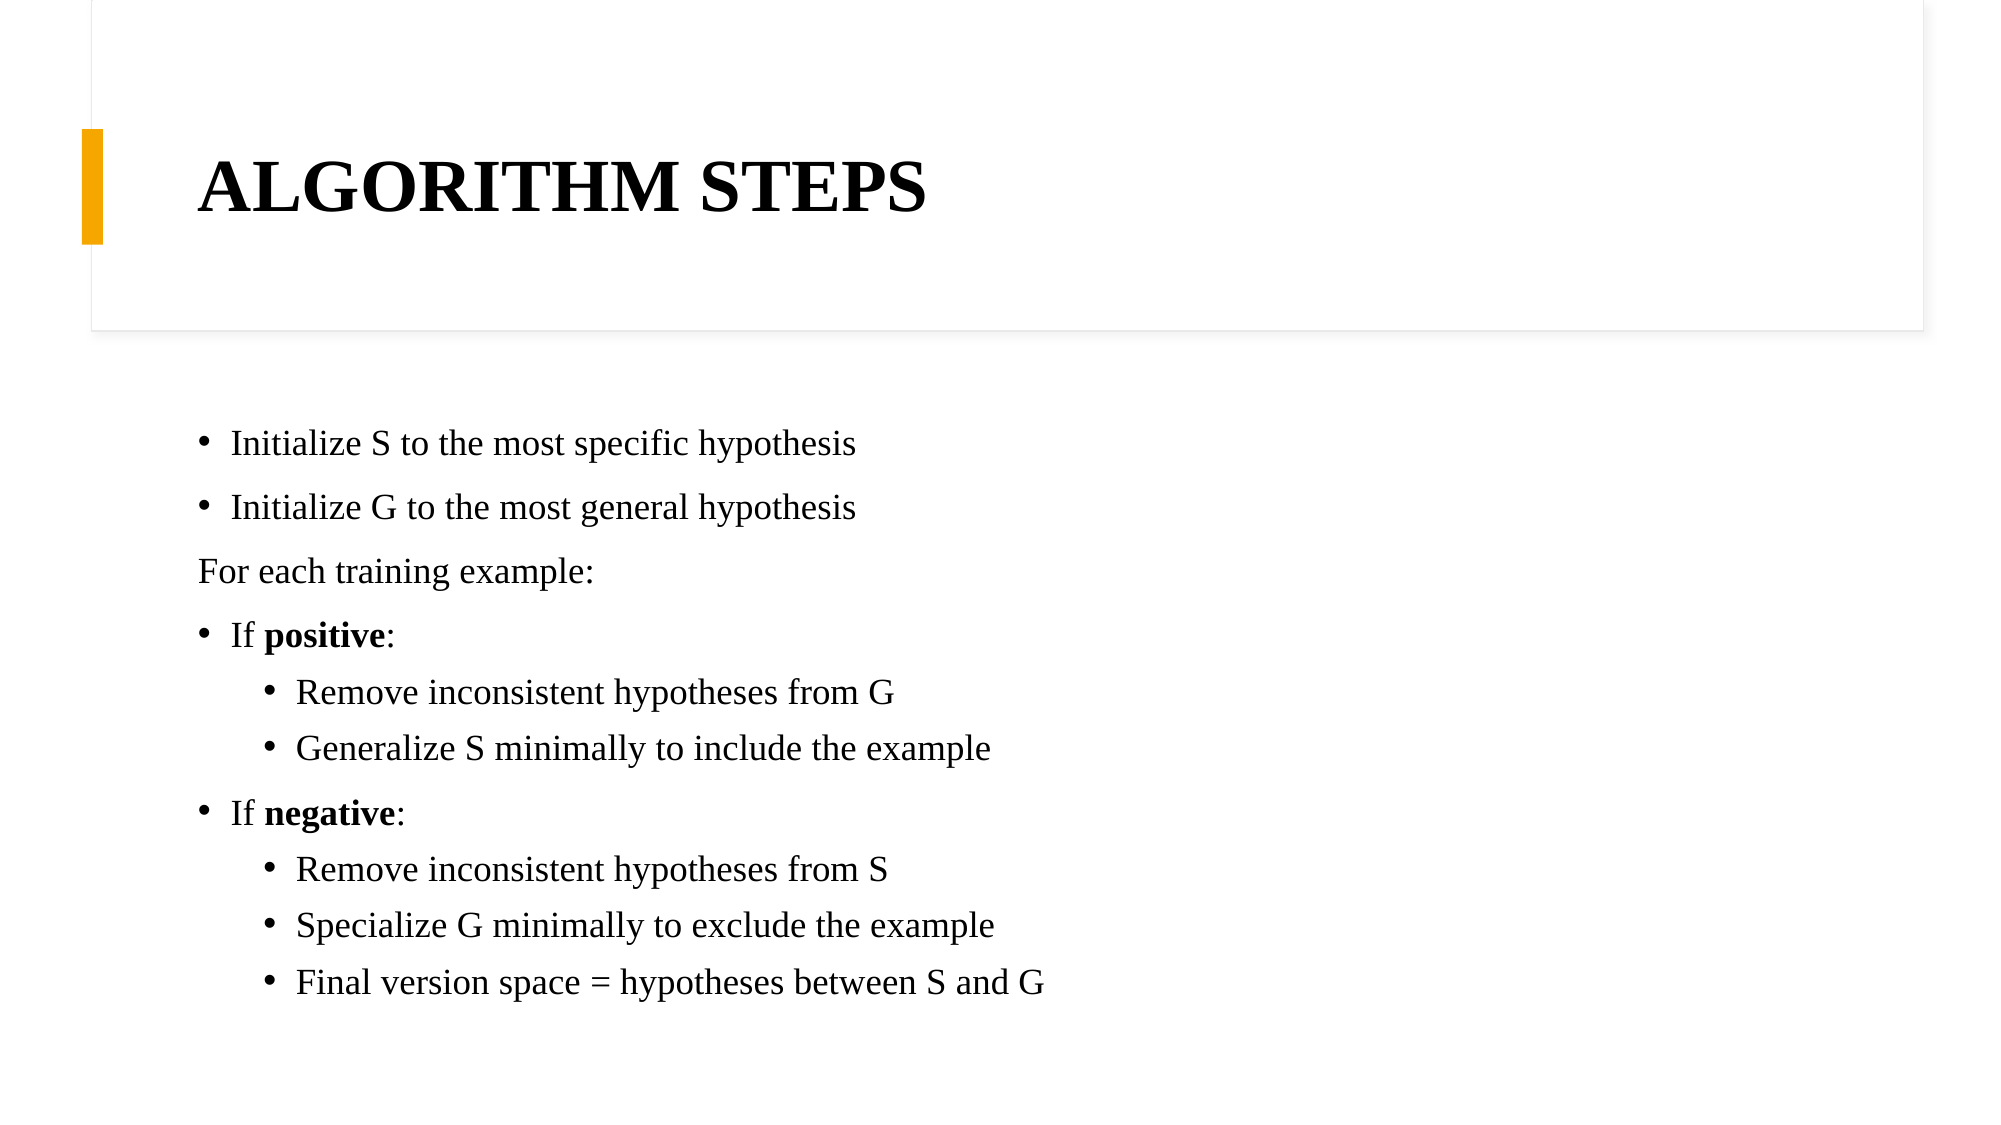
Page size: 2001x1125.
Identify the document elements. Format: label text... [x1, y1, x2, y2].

list Initialize S to the most specific hypothesis Initialize G to the most general hypothesis For each training example: If positive: Remove inconsistent hypotheses from G Generalize S minimally to include the example If negative: Remove inconsistent hypotheses from S Specialize G minimally to exclude the example Final version space = hypotheses between S and G [183, 406, 1851, 1013]
title ALGORITHM STEPS [183, 90, 1851, 284]
